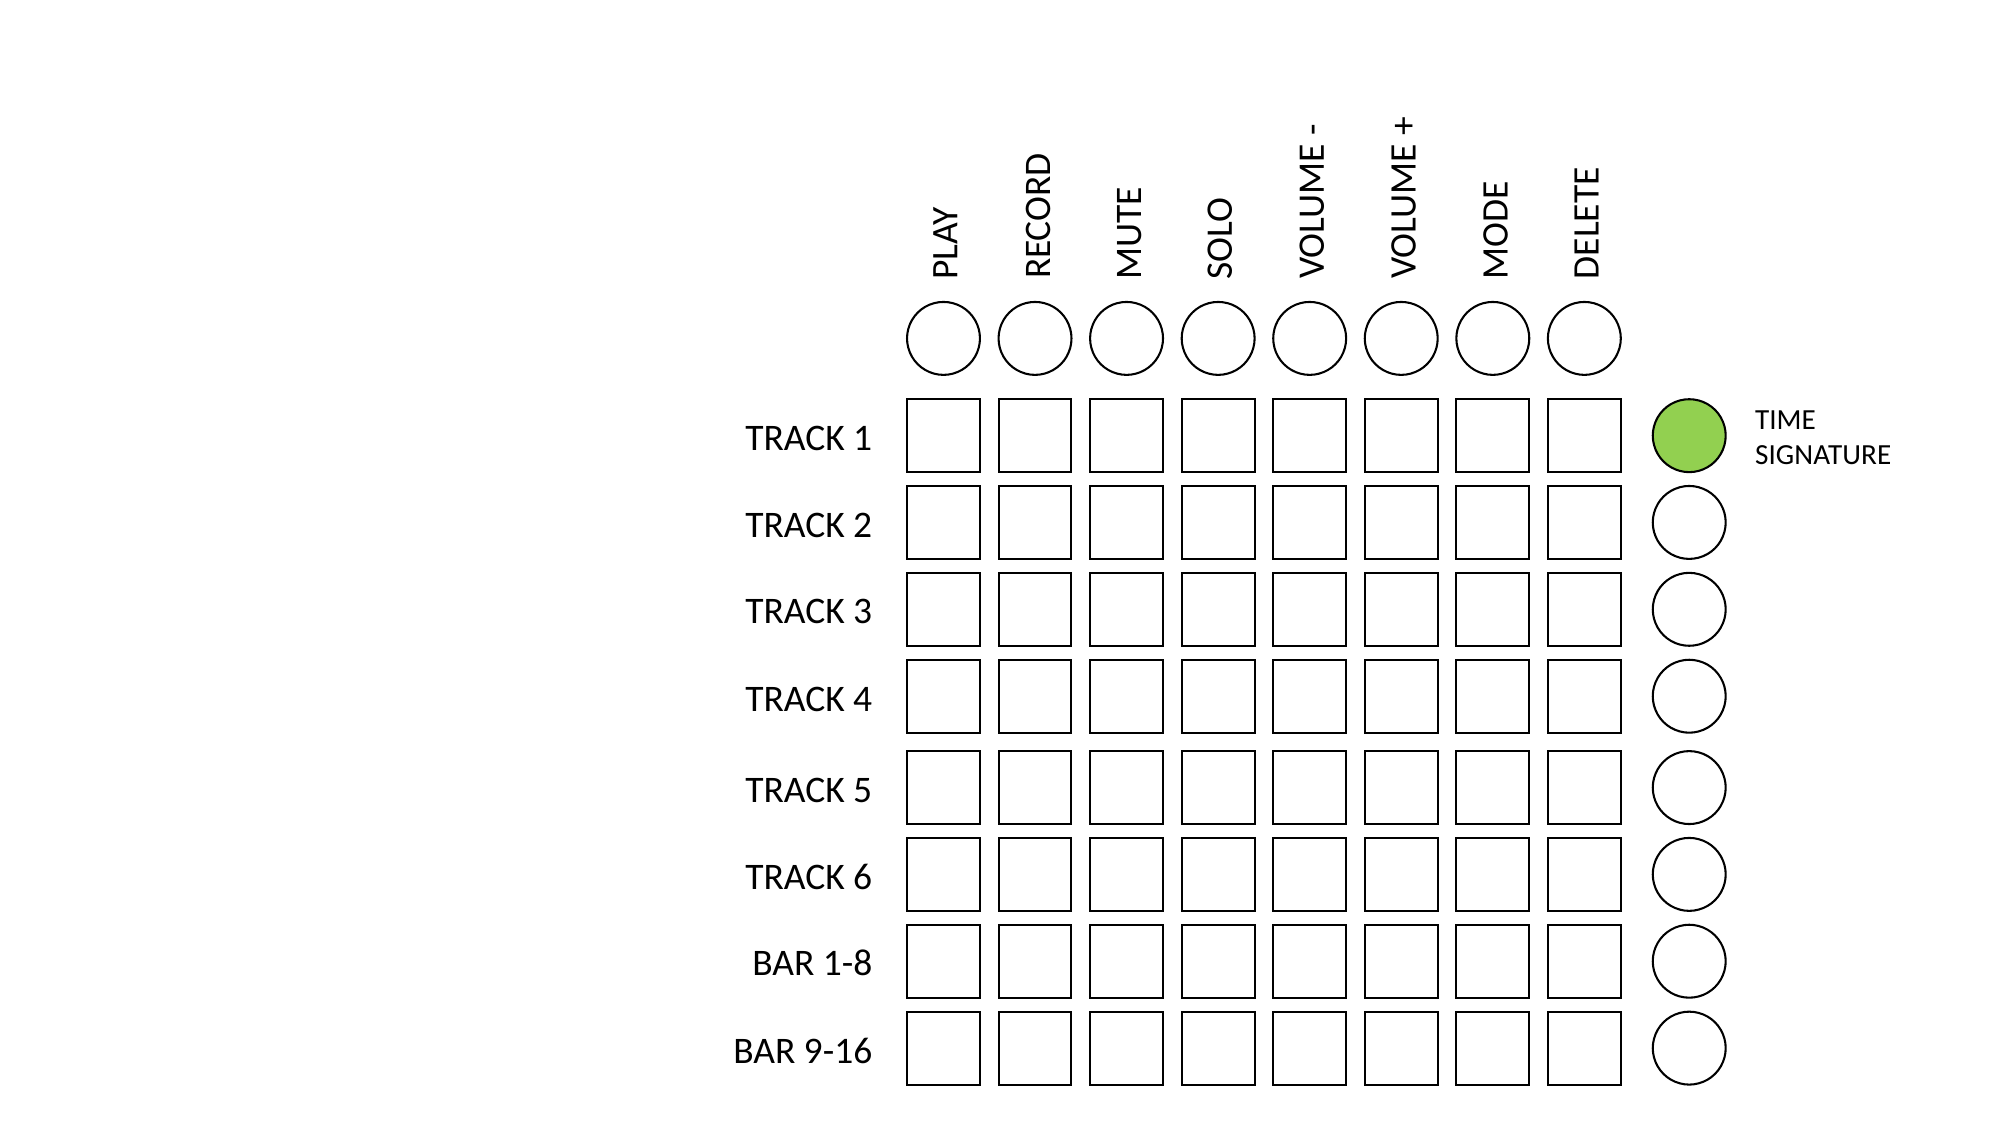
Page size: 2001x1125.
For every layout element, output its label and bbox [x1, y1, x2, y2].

text_box [717, 100, 1907, 1085]
